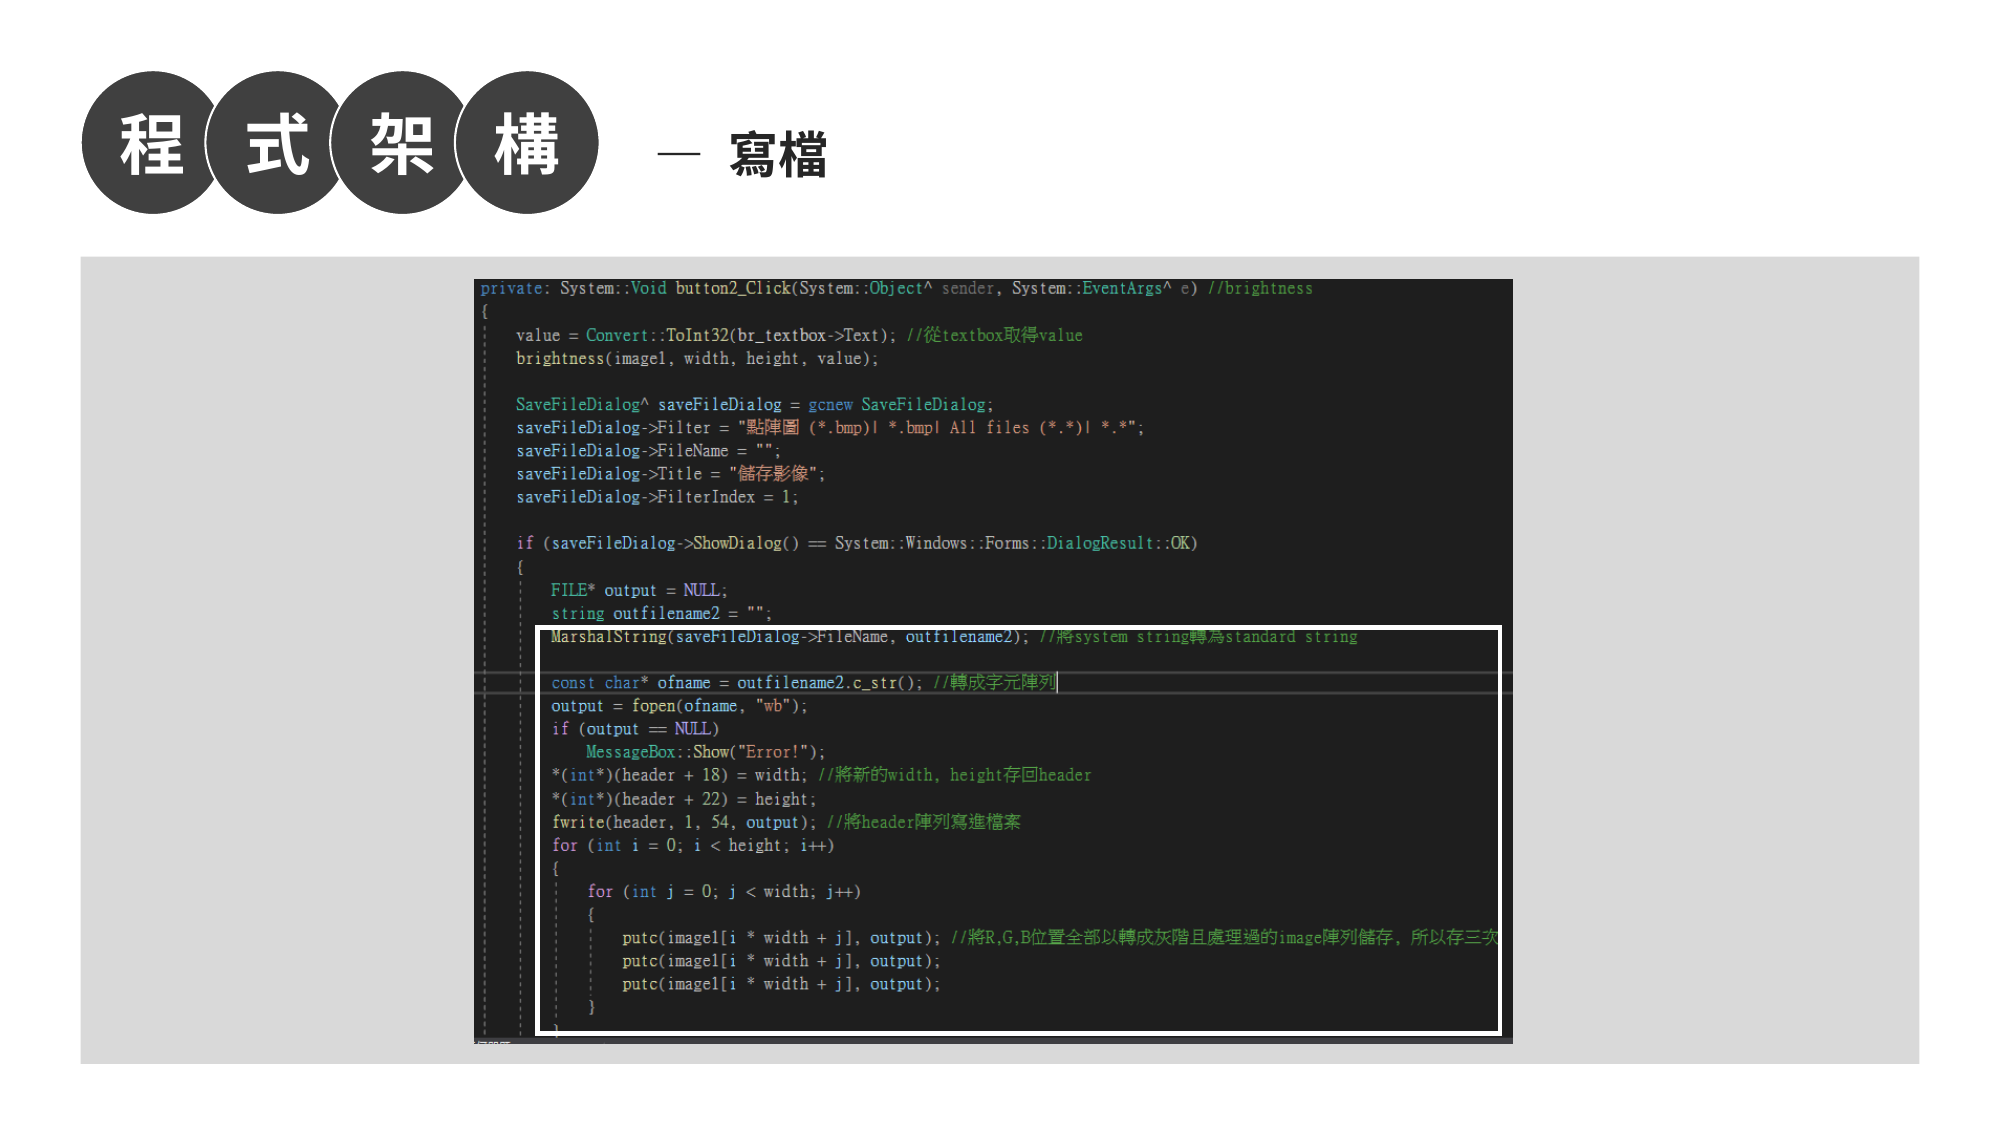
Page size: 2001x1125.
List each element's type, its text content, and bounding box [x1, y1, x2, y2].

text_box ― 寫檔 [640, 115, 1037, 191]
text_box 架 [329, 69, 465, 216]
text_box 式 [204, 69, 340, 216]
text_box 構 [453, 69, 601, 216]
text_box [80, 256, 1920, 1065]
text_box 程 [79, 69, 215, 216]
picture [474, 279, 1513, 1044]
